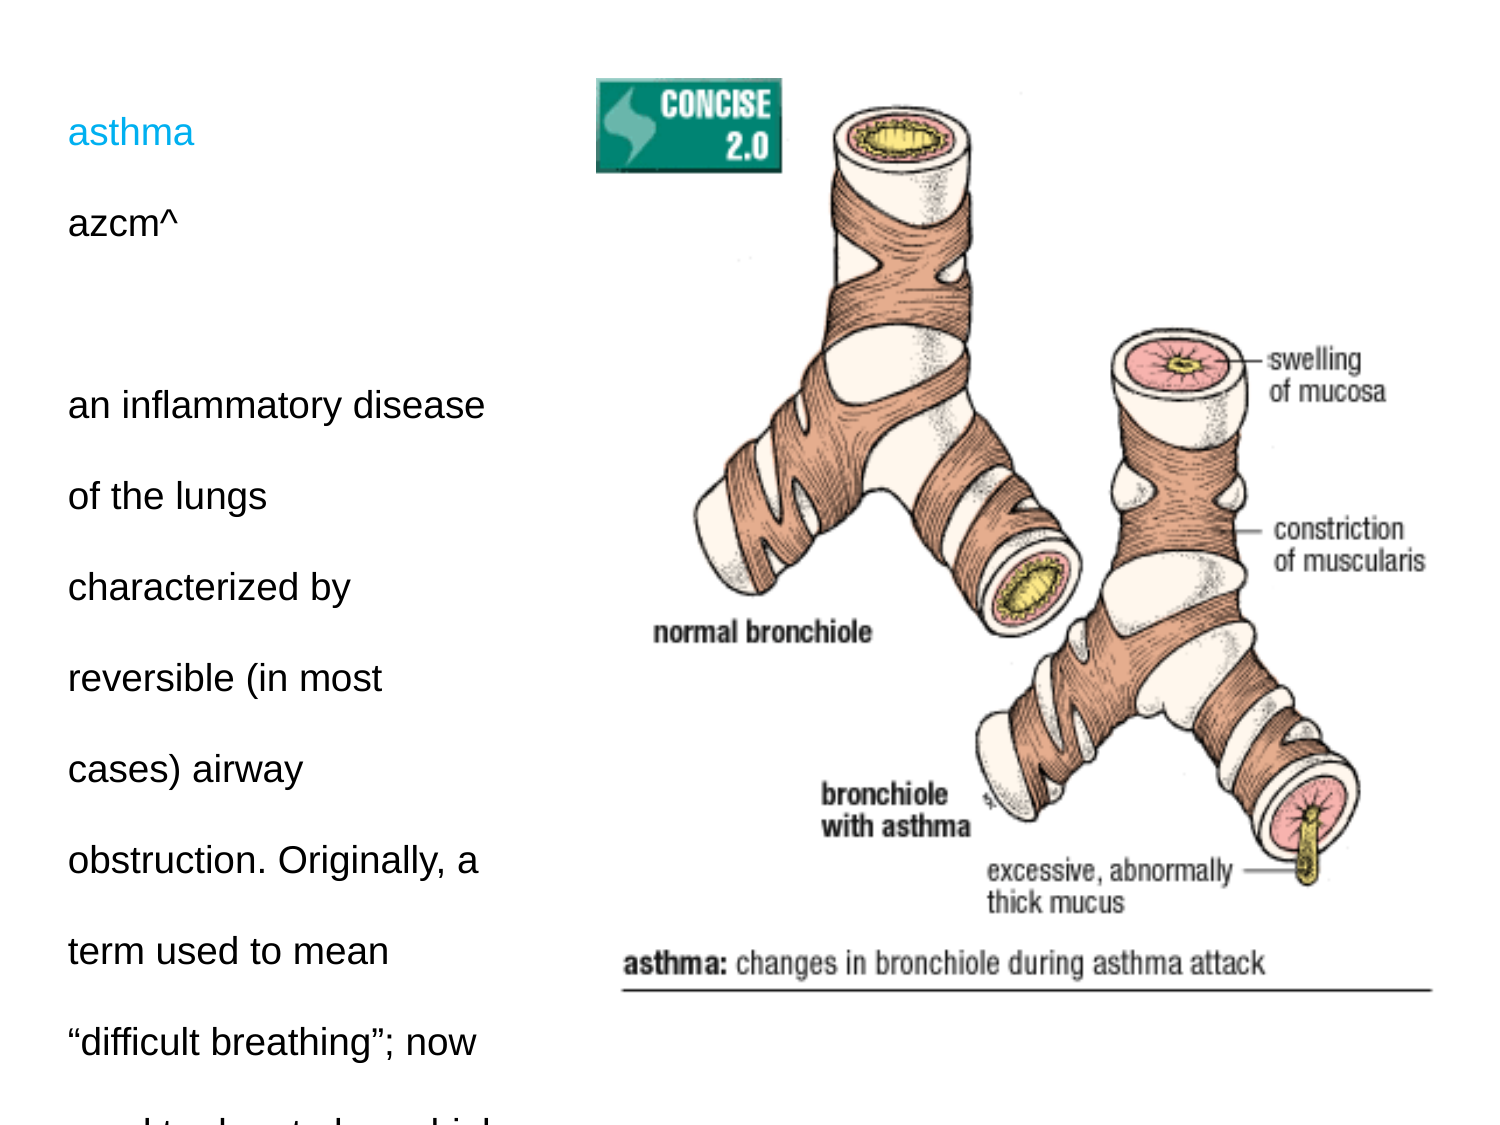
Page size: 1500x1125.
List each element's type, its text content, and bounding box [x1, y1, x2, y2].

text_box asthma azcm^ an inflammatory disease of the lungs characterized by reversible (in most cases) airway obstruction. Originally, a term used to mean “difficult breathing”; now used to denote bronchial asthma. Syn: reactive airways disease. [53, 54, 514, 1125]
picture [596, 77, 1460, 1012]
